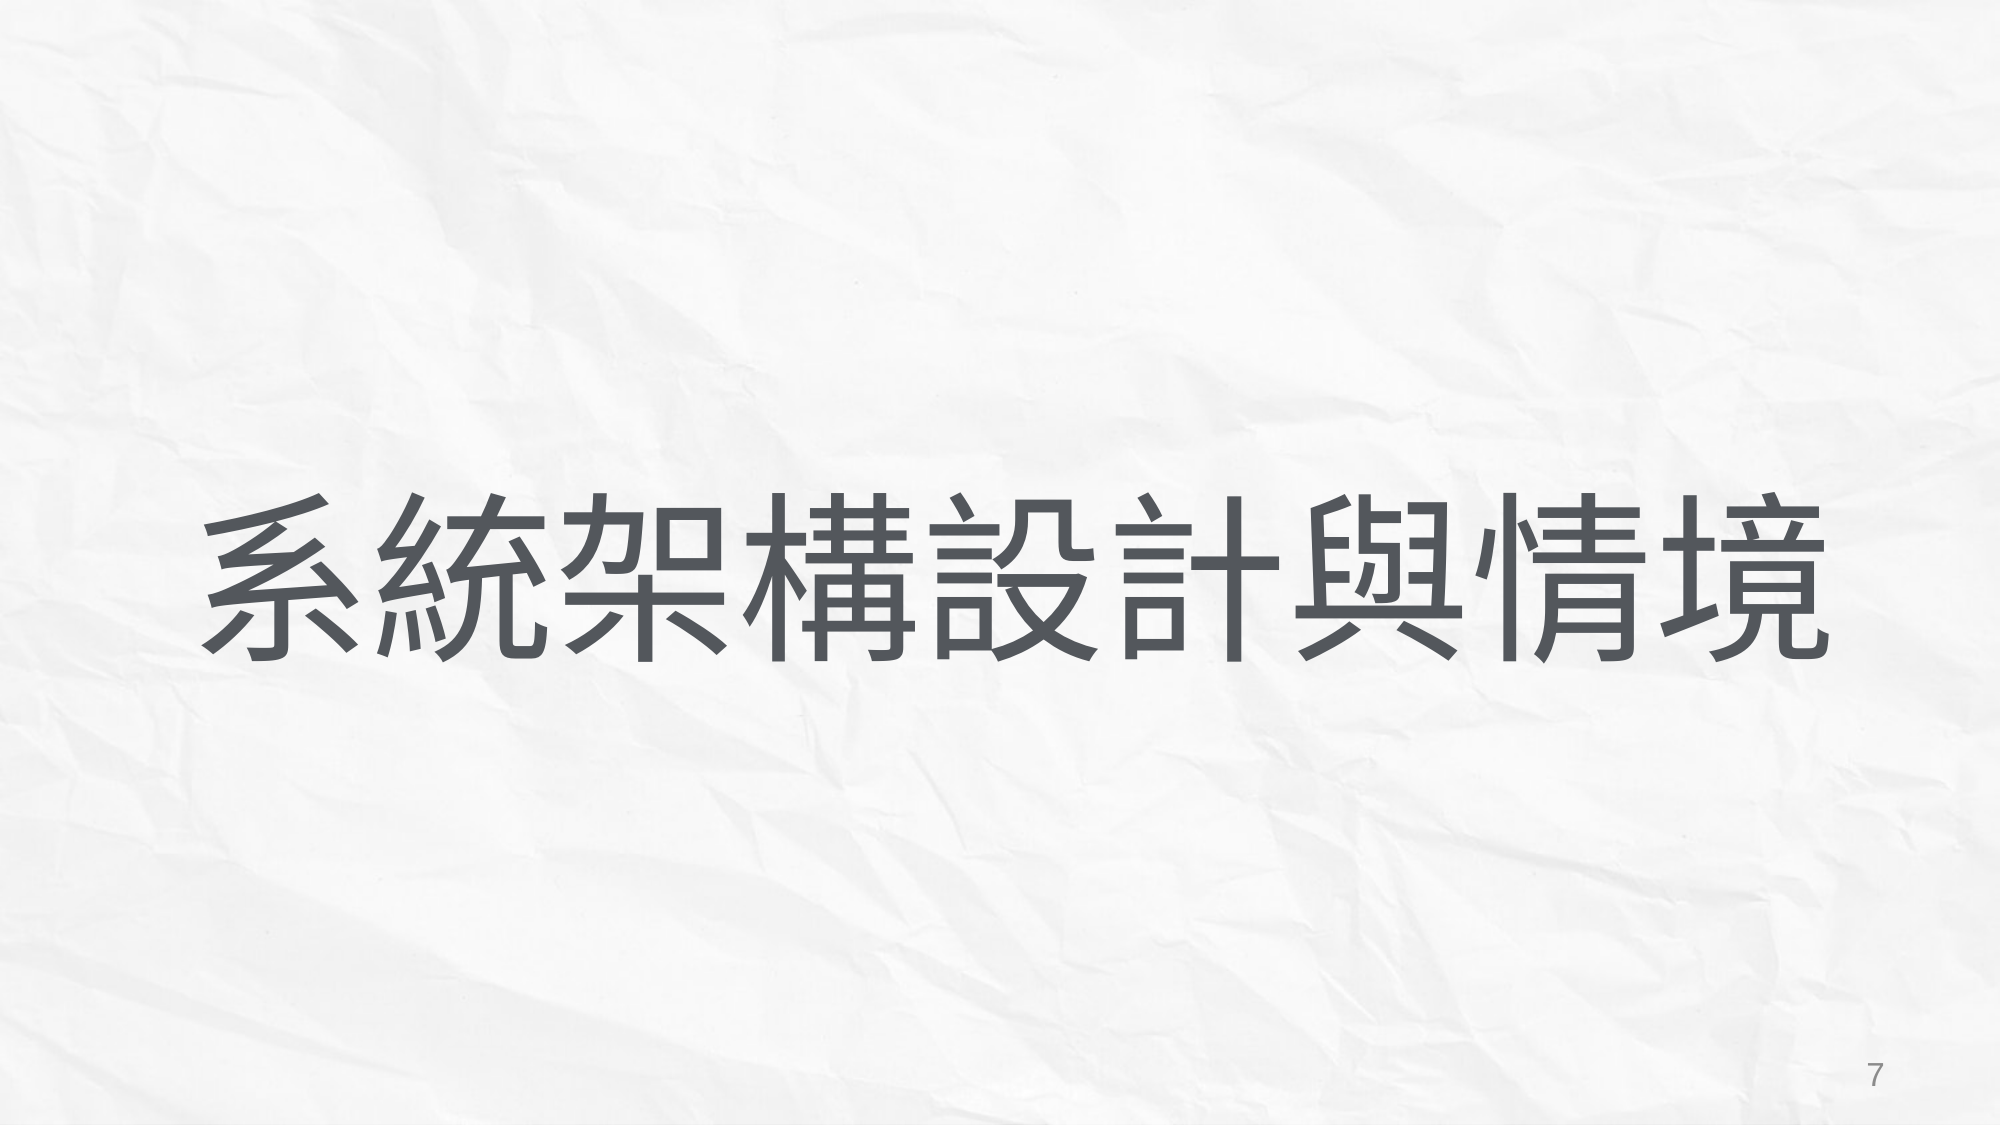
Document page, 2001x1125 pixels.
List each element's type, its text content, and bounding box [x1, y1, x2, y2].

title 系統架構設計與情境 [99, 64, 1926, 1084]
slide_number 7 [1433, 1042, 1900, 1103]
